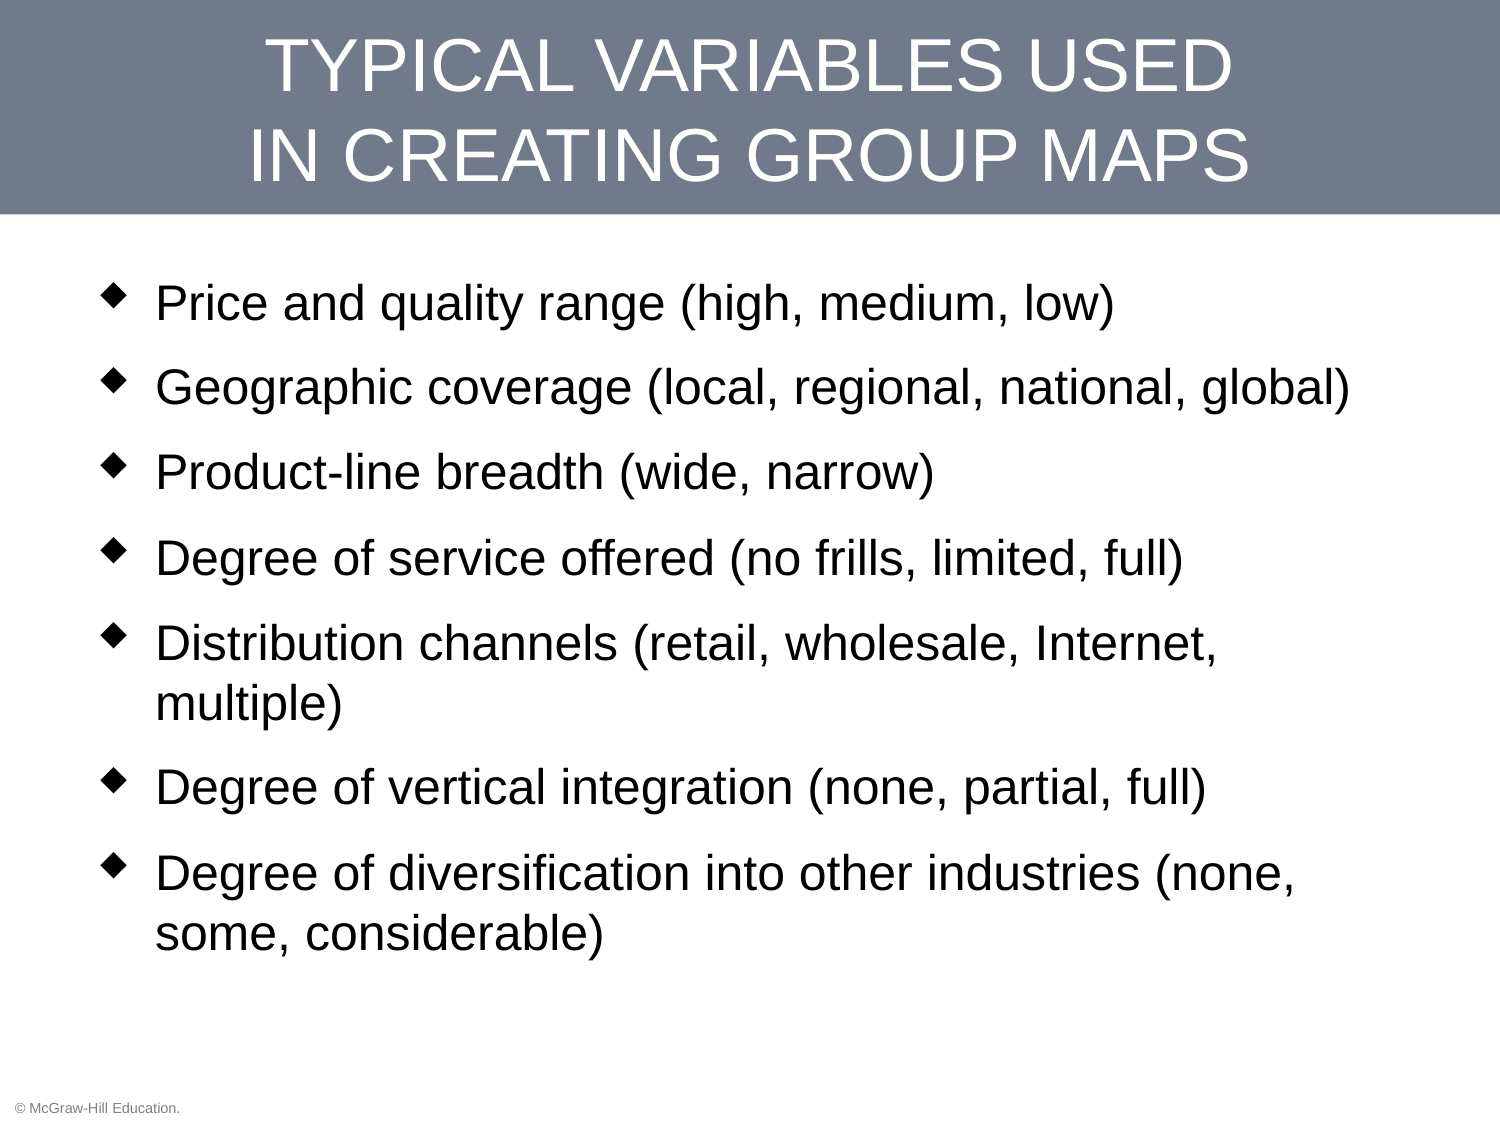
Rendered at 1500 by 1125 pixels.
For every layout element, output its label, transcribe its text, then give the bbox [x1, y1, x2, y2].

list Price and quality range (high, medium, low) Geographic coverage (local, regional, national, global) Product-line breadth (wide, narrow) Degree of service offered (no frills, limited, full) Distribution channels (retail, wholesale, Internet, multiple) Degree of vertical integration (none, partial, full) Degree of diversification into other industries (none, some, considerable) [82, 262, 1417, 1053]
title TYPICAL VARIABLES USED IN CREATING GROUP MAPS [0, 0, 1500, 215]
